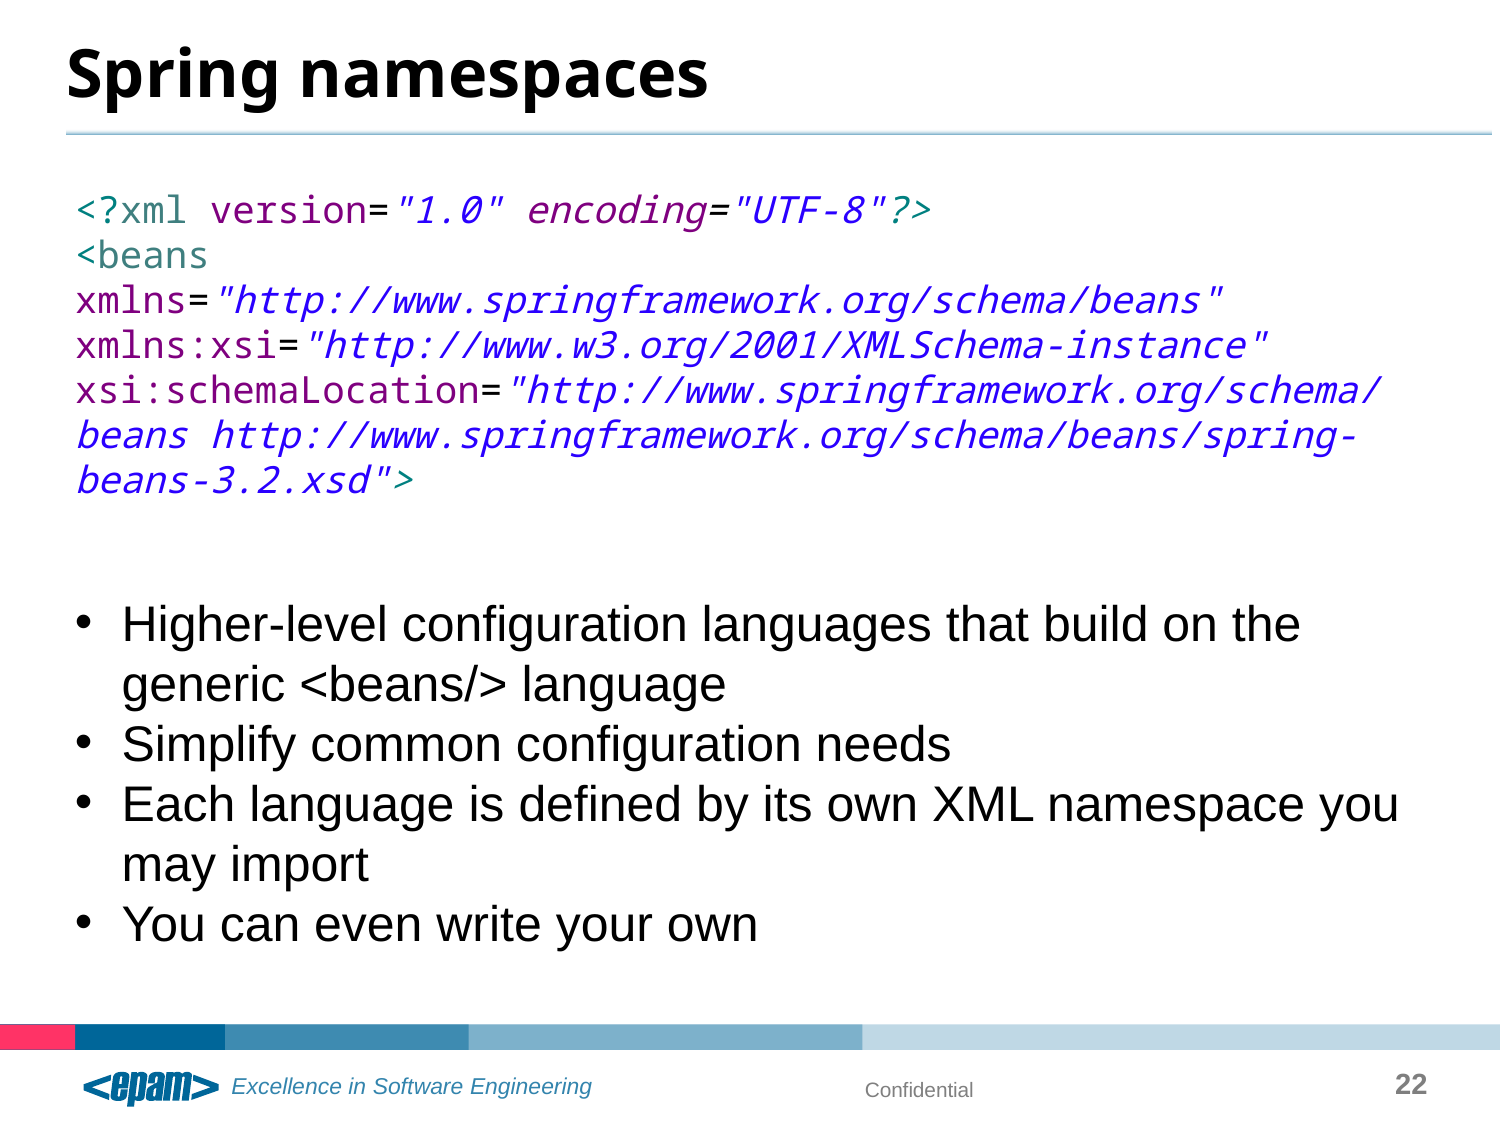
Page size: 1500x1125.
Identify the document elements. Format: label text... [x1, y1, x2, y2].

slide_number 22 [1348, 1065, 1428, 1125]
text_box <?xml version="1.0" encoding="UTF-8"?> <beans xmlns="http://www.springframework.org/schema/beans" xmlns:xsi="http://www.w3.org/2001/XMLSchema-instance" xsi:schemaLocation="http://www.springframework.org/schema/beans http://www.springframework.org/schema/beans/spring-beans-3.2.xsd"> Higher-level configuration languages that build on the generic <beans/> language Simplify common configuration needs Each language is defined by its own XML namespace you may import You can even write your own [59, 179, 1494, 959]
title Spring namespaces [66, 45, 1492, 135]
footer Confidential [849, 1069, 1348, 1125]
